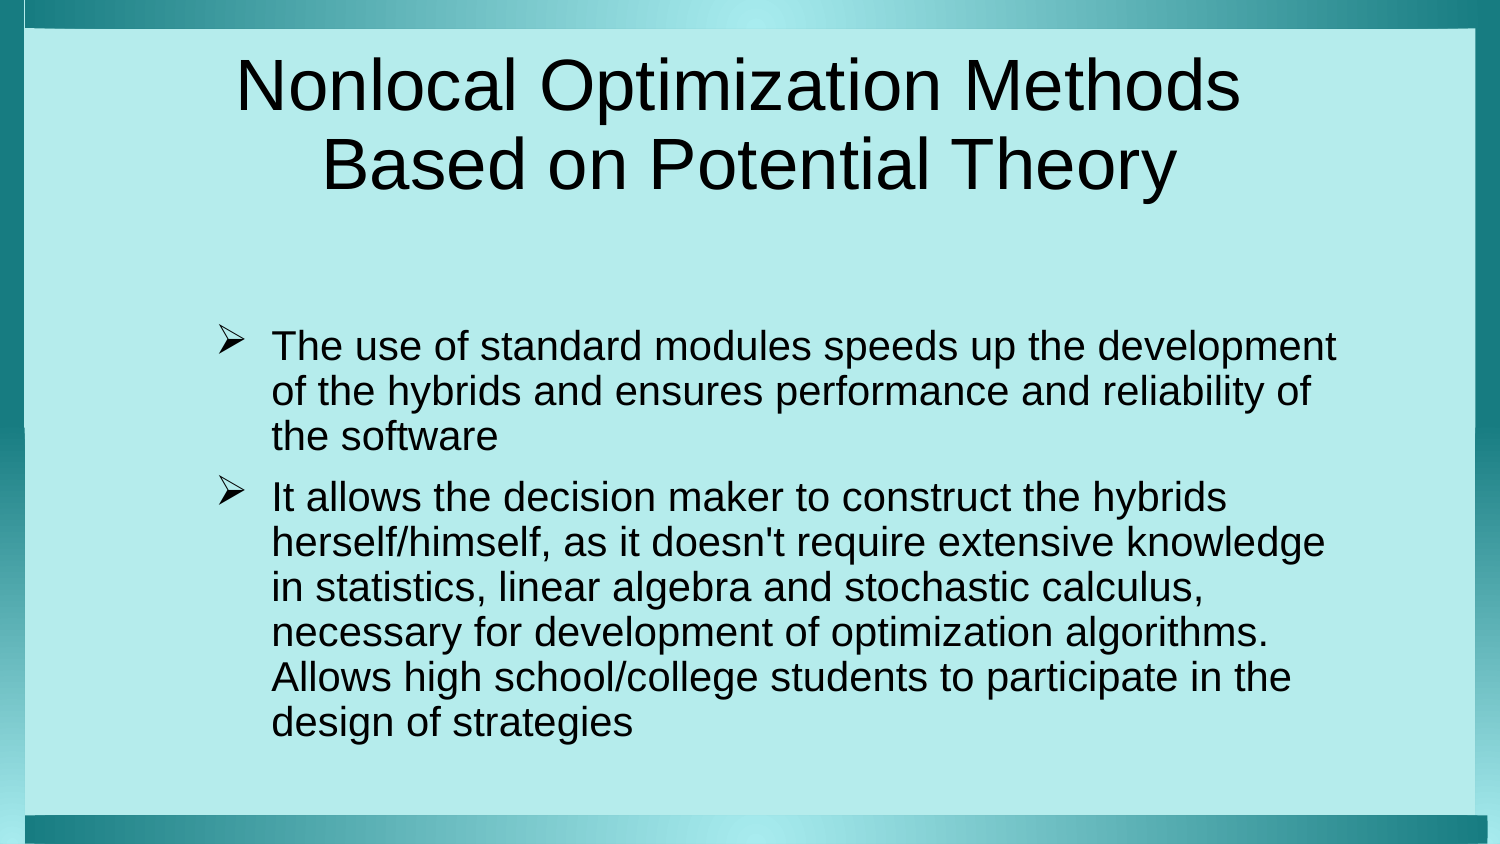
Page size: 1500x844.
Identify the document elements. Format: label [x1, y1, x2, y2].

text_box [0, 0, 1500, 844]
